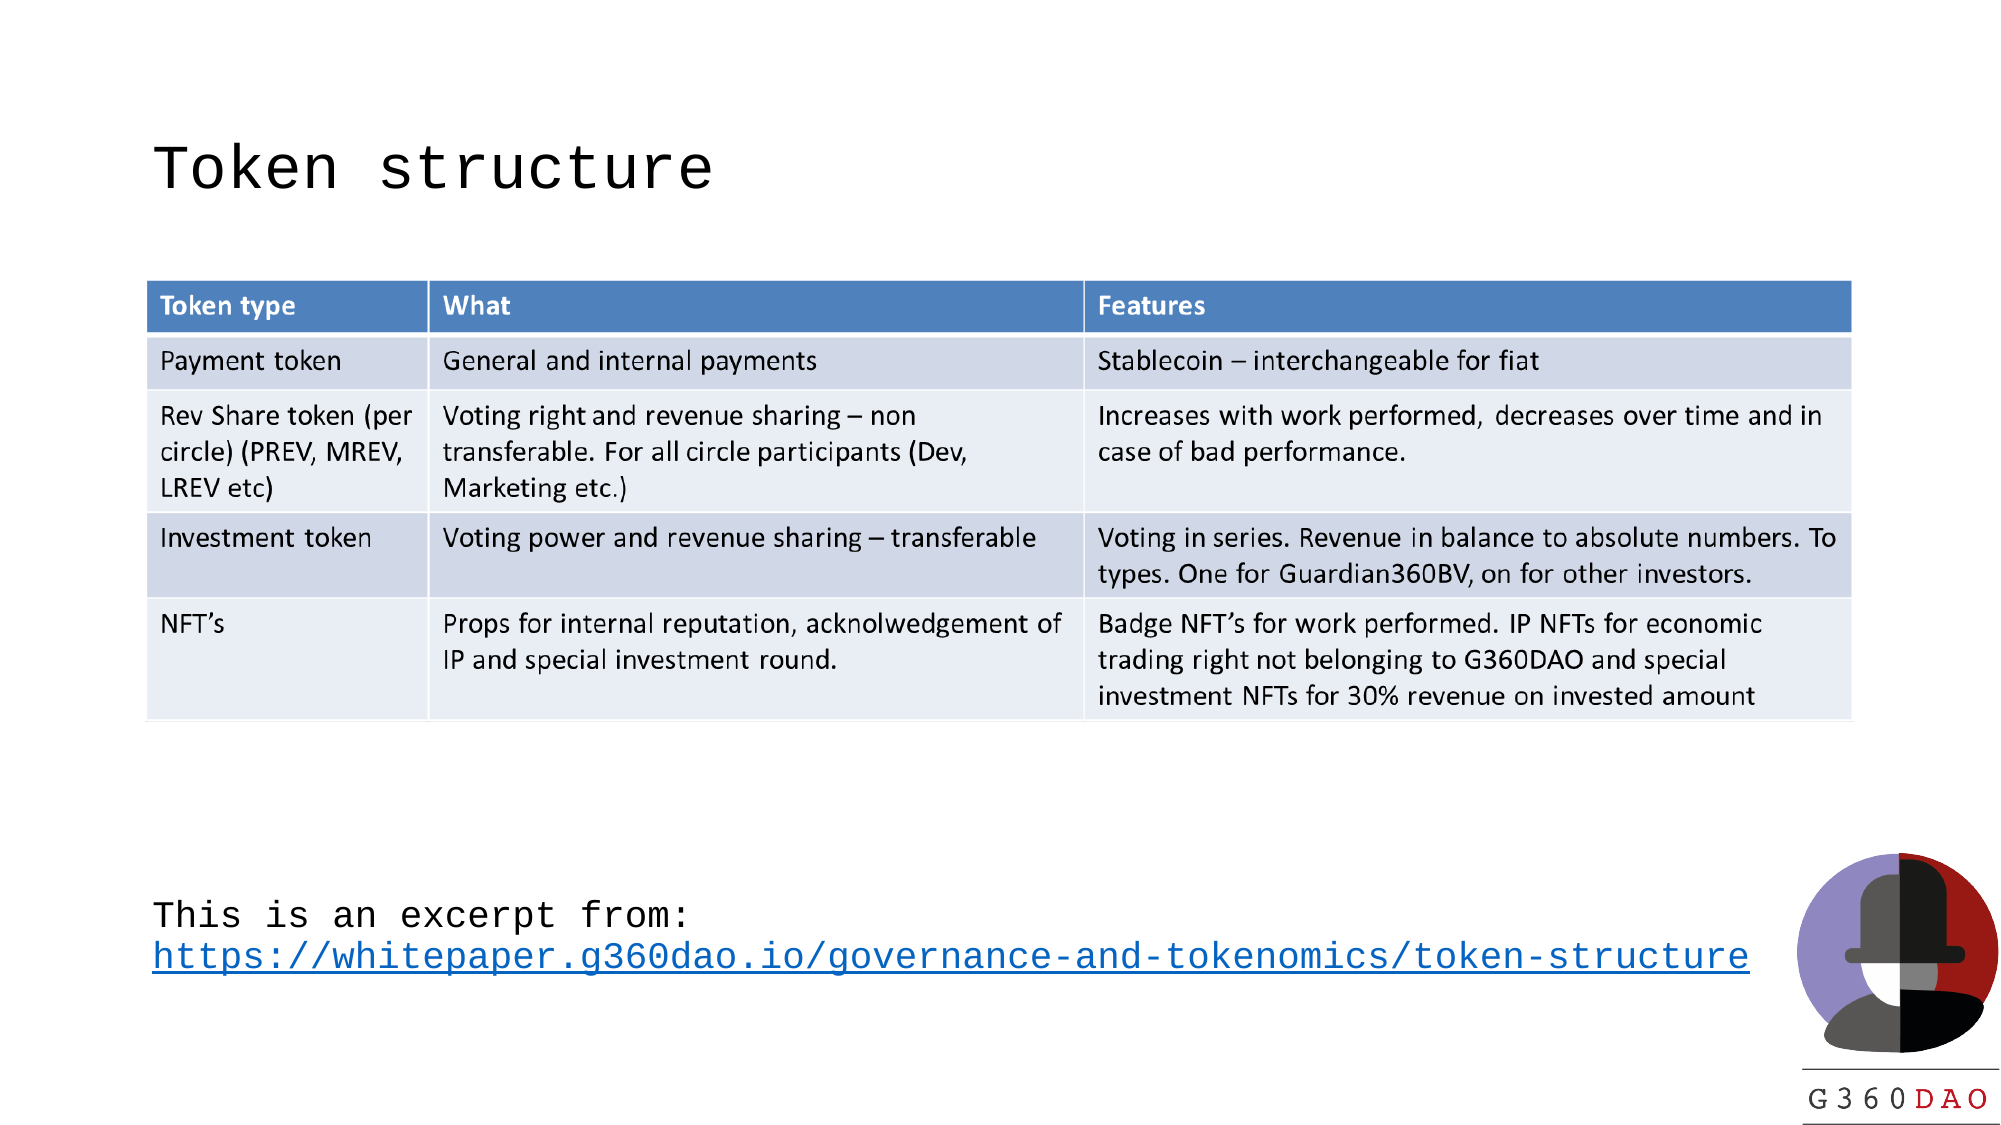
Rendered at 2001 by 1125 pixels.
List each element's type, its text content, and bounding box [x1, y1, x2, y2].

picture [144, 277, 1856, 731]
list This is an excerpt from: https://whitepaper.g360dao.io/governance-and-tokenomics/token-structure [137, 887, 1797, 1014]
picture [1797, 853, 2000, 1125]
title Token structure [137, 59, 1863, 278]
